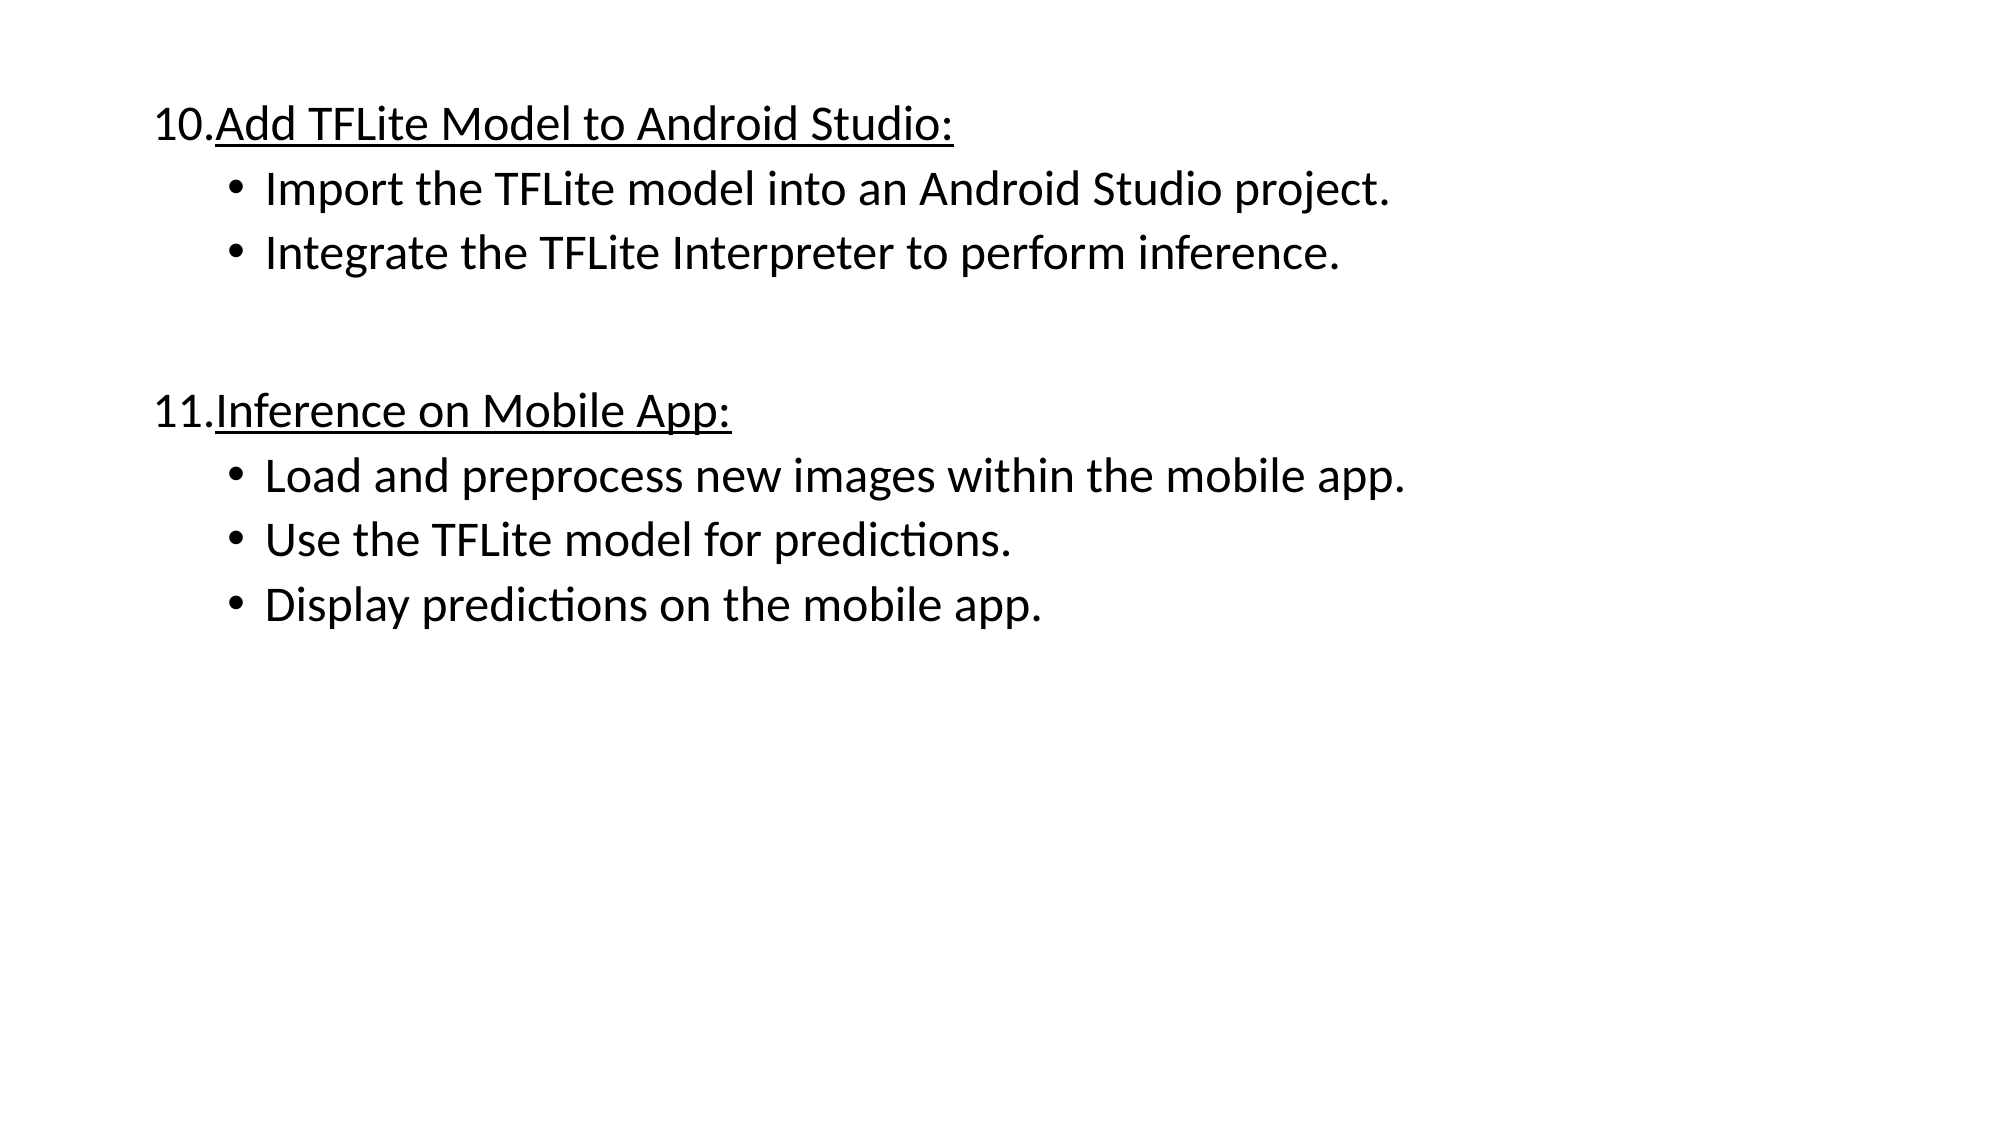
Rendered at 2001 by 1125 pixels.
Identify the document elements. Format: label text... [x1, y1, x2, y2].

list 10.Add TFLite Model to Android Studio: Import the TFLite model into an Android Studio project. Integrate the TFLite Interpreter to perform inference. 11.Inference on Mobile App: Load and preprocess new images within the mobile app. Use the TFLite model for predictions. Display predictions on the mobile app. [137, 90, 1863, 1014]
